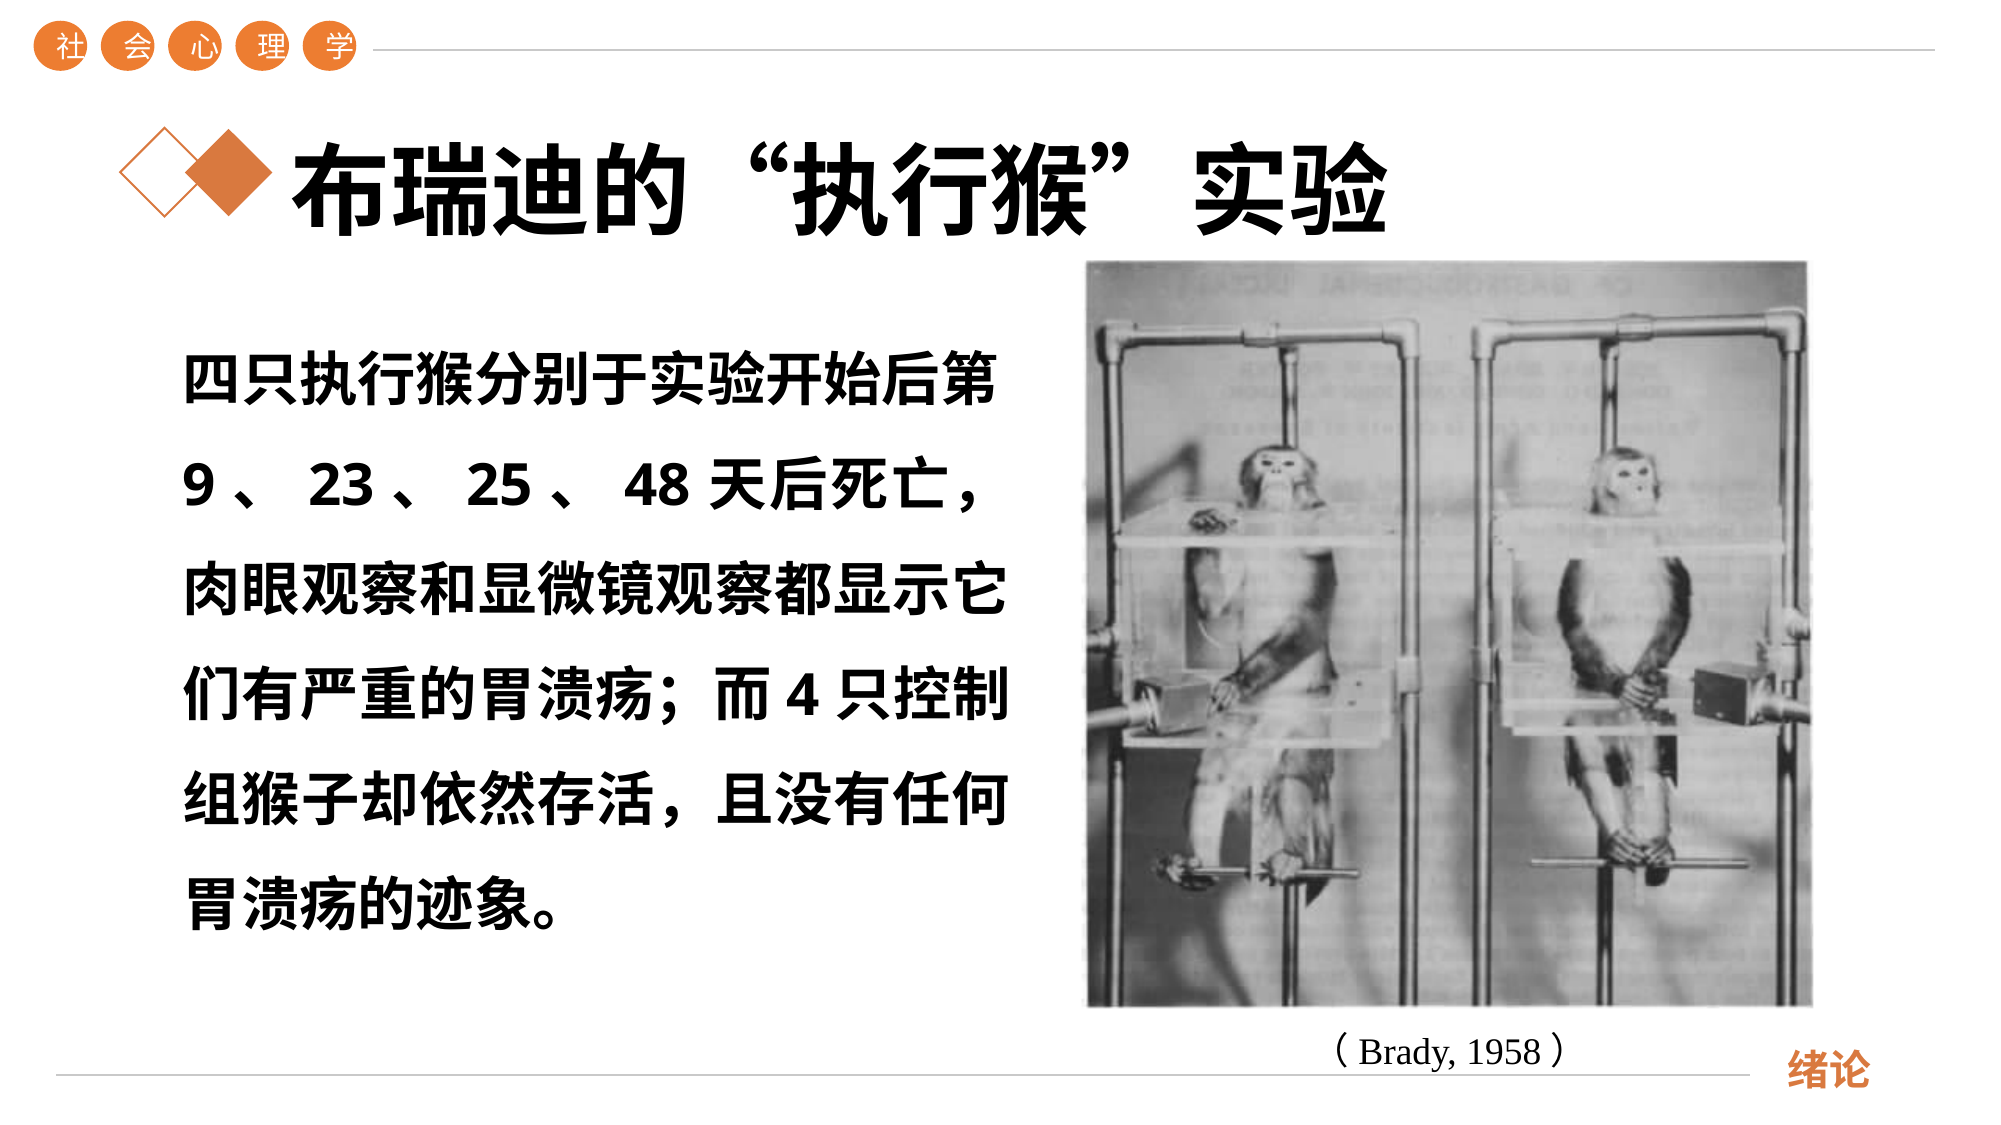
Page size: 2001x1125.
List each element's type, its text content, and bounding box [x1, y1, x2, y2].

text_box （Brady, 1958） [1297, 1021, 1603, 1074]
text_box （Brady, 1958） [1297, 1076, 1603, 1080]
picture [1074, 245, 1826, 1021]
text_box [120, 127, 273, 217]
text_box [33, 20, 357, 71]
text_box 绪论 [1772, 1040, 2000, 1101]
text_box 四只执行猴分别于实验开始后第9、23、25、48天后死亡，肉眼观察和显微镜观察都显示它们有严重的胃溃疡；而4只控制组猴子却依然存活，且没有任何胃溃疡的迹象。 [168, 300, 1026, 920]
title 布瑞迪的“执行猴”实验 [275, 90, 1738, 301]
